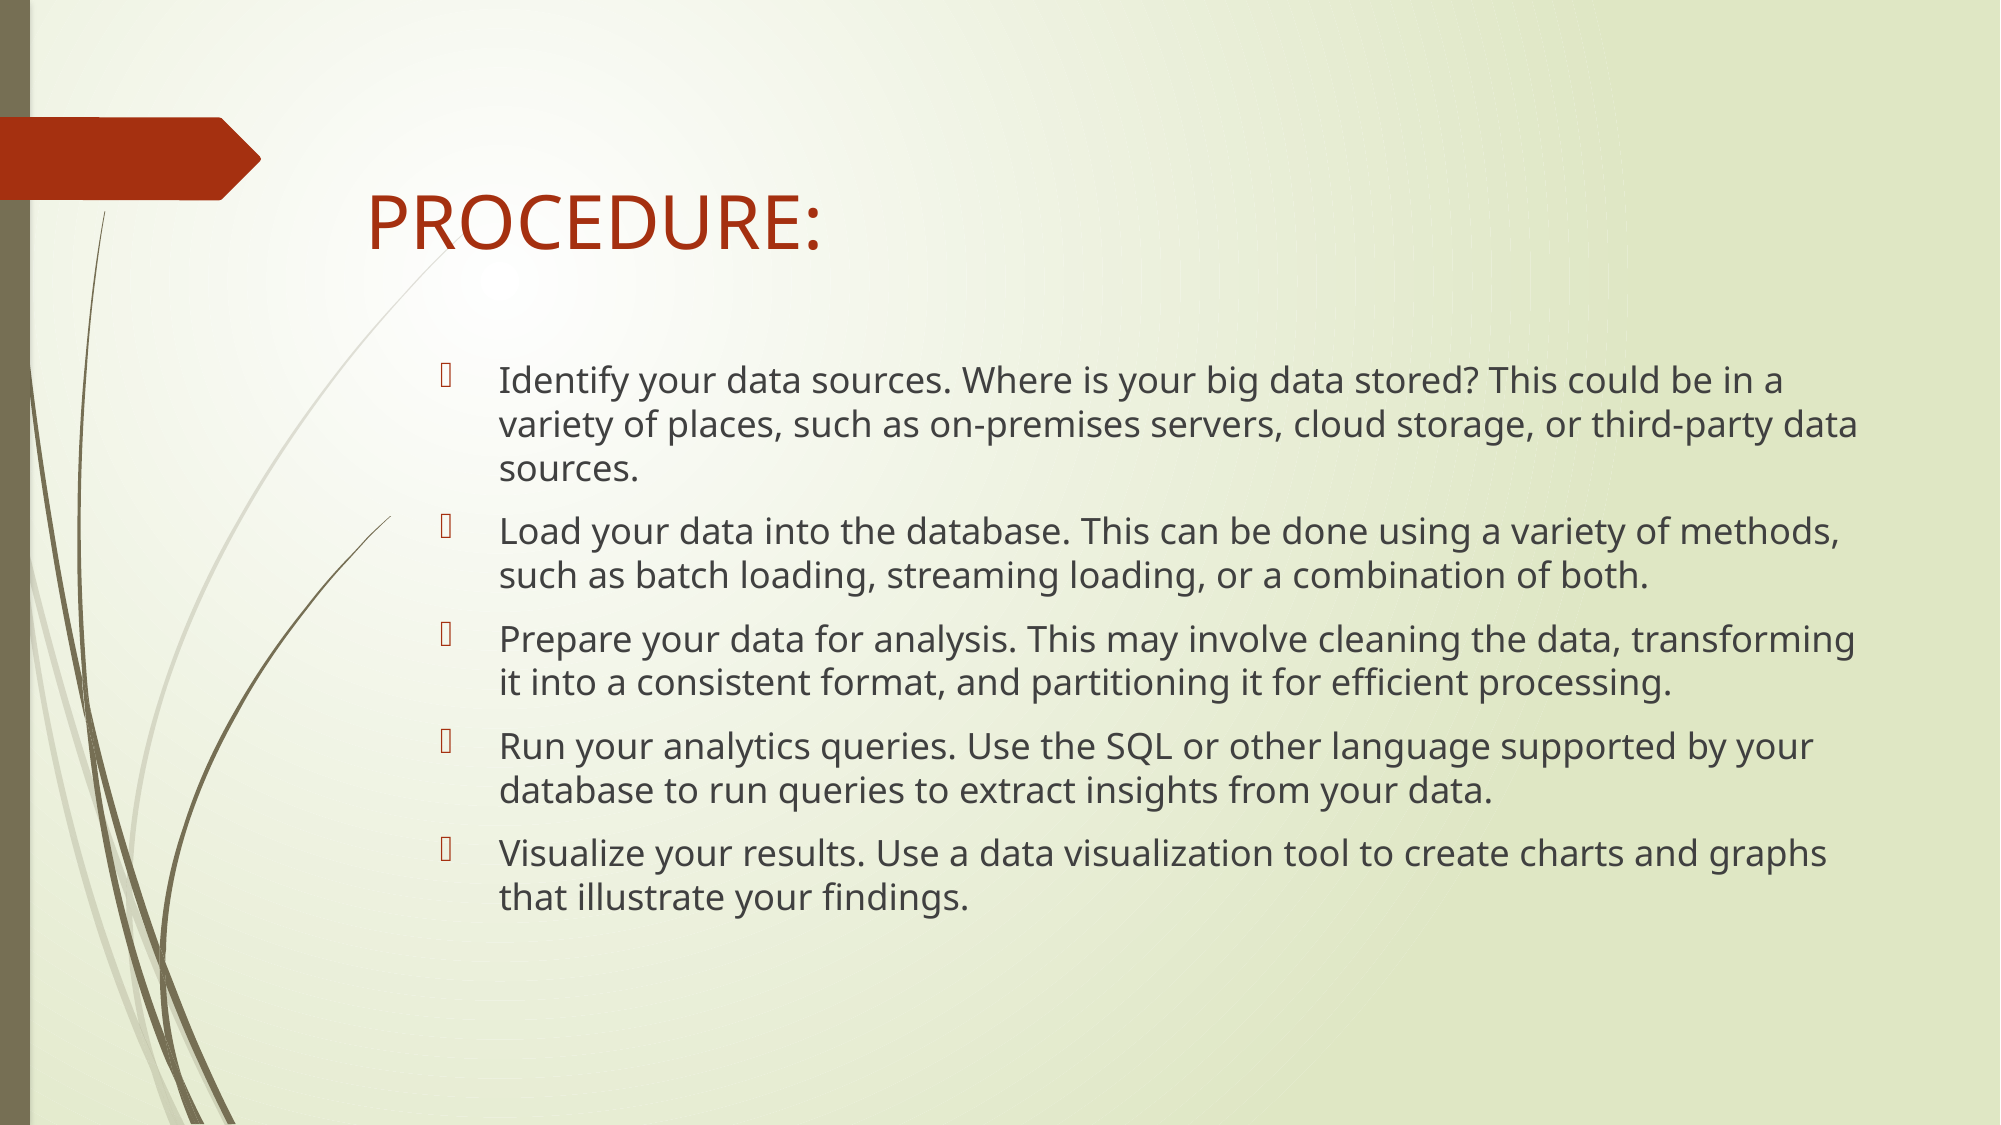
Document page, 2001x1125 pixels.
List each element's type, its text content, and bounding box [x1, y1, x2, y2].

list Identify your data sources. Where is your big data stored? This could be in a variety of places, such as on-premises servers, cloud storage, or third-party data sources. Load your data into the database. This can be done using a variety of methods, such as batch loading, streaming loading, or a combination of both. Prepare your data for analysis. This may involve cleaning the data, transforming it into a consistent format, and partitioning it for efficient processing. Run your analytics queries. Use the SQL or other language supported by your database to run queries to extract insights from your data. Visualize your results. Use a data visualization tool to create charts and graphs that illustrate your findings. [424, 350, 1888, 970]
title PROCEDURE: [350, 166, 1813, 377]
